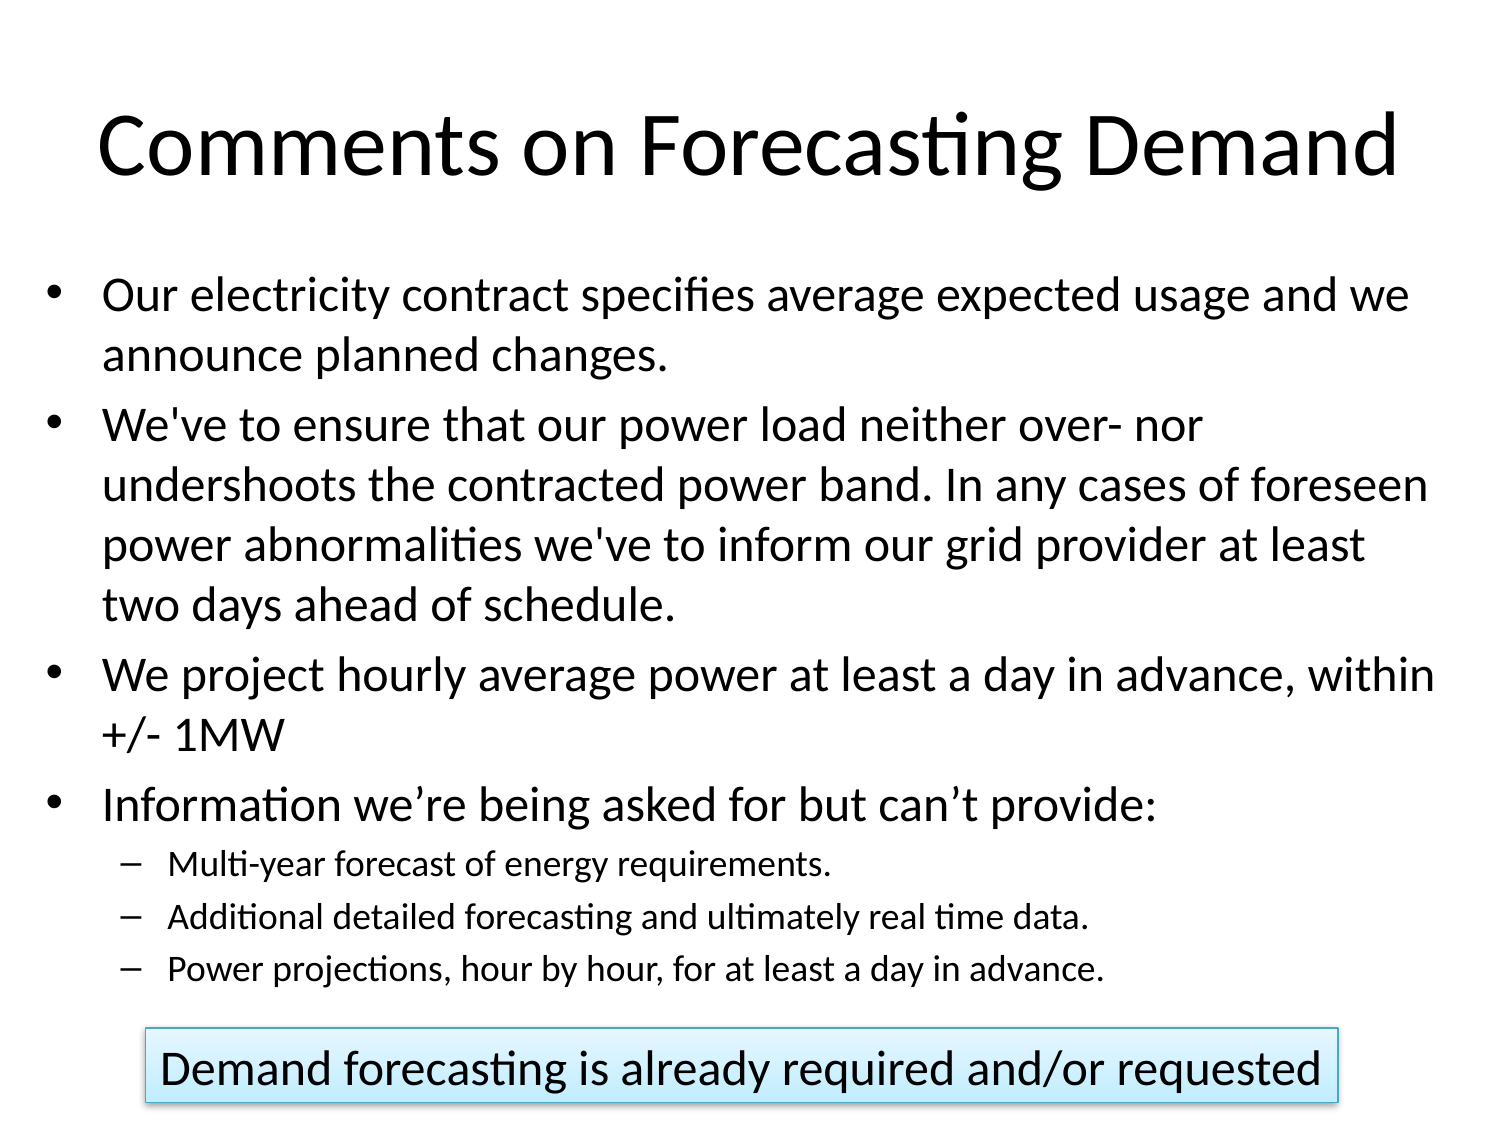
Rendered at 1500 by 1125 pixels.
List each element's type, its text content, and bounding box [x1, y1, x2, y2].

title Comments on Forecasting Demand [75, 45, 1425, 233]
text_box Demand forecasting is already required and/or requested [145, 1027, 1339, 1103]
list Our electricity contract specifies average expected usage and we announce planned changes. We've to ensure that our power load neither over- nor undershoots the contracted power band. In any cases of foreseen power abnormalities we've to inform our grid provider at least two days ahead of schedule. We project hourly average power at least a day in advance, within +/- 1MW Information we’re being asked for but can’t provide: Multi-year forecast of energy requirements. Additional detailed forecasting and ultimately real time data. Power projections, hour by hour, for at least a day in advance. [30, 254, 1462, 997]
